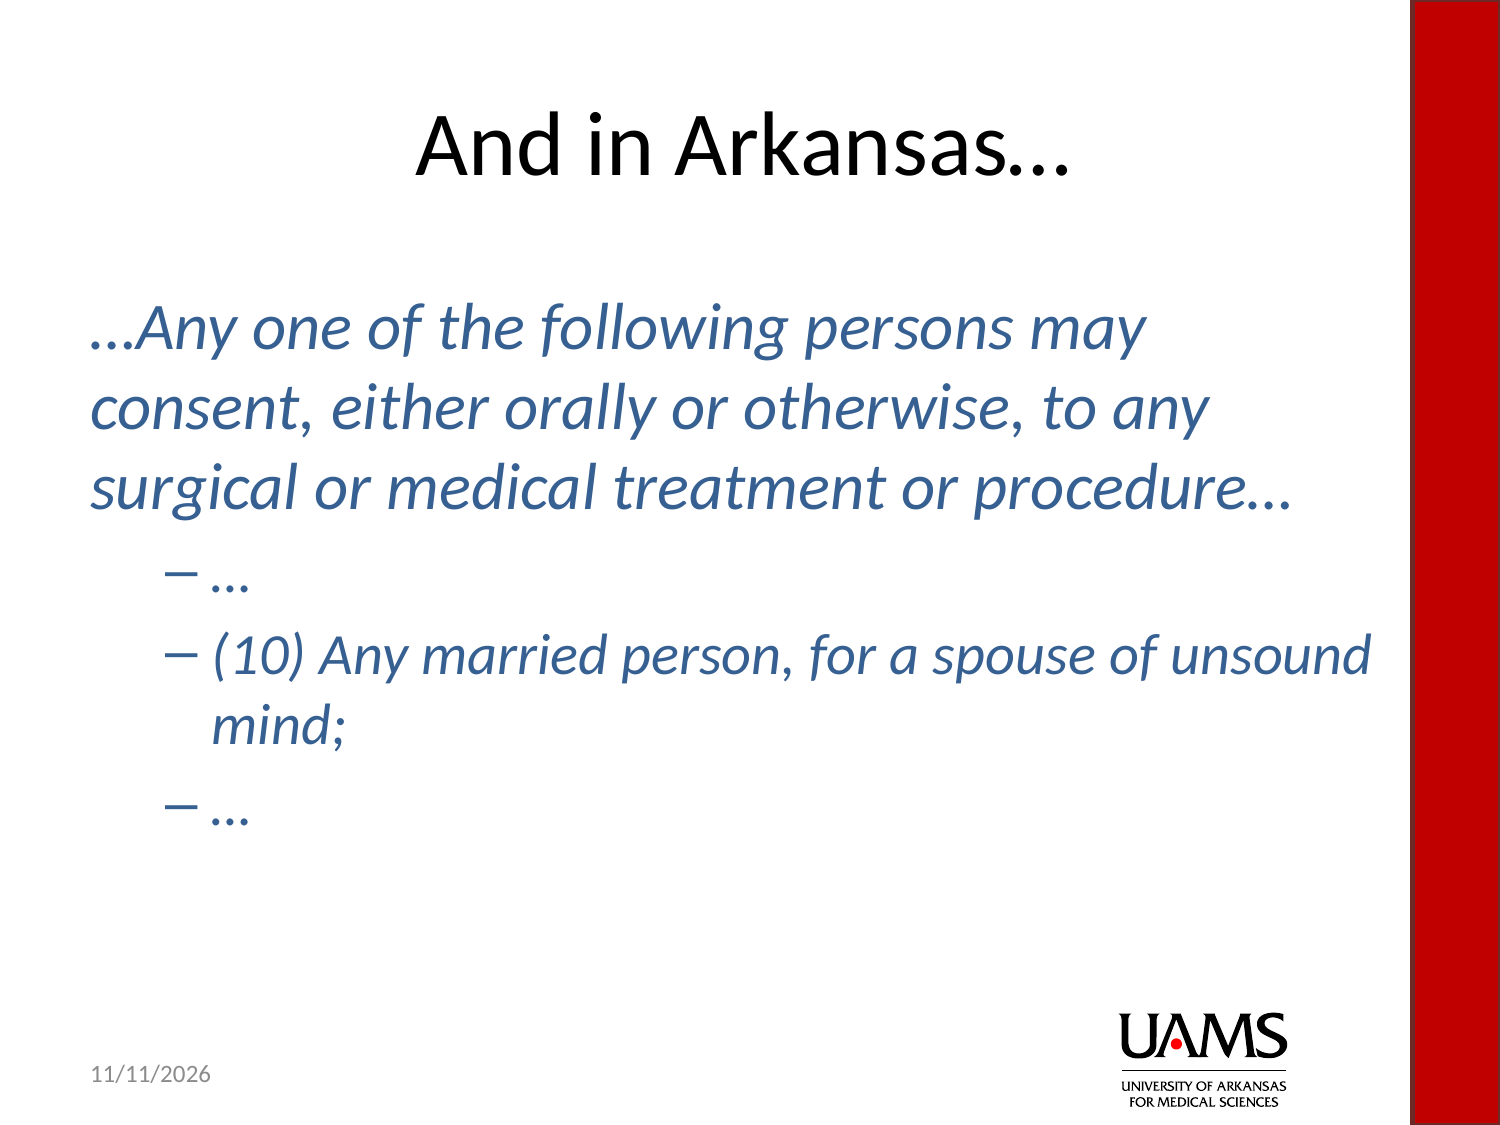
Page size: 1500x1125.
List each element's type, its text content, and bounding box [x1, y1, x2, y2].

title And in Arkansas… [75, 45, 1413, 233]
list …Any one of the following persons may consent, either orally or otherwise, to any surgical or medical treatment or procedure… … (10) Any married person, for a spouse of unsound mind; … [75, 275, 1400, 1018]
